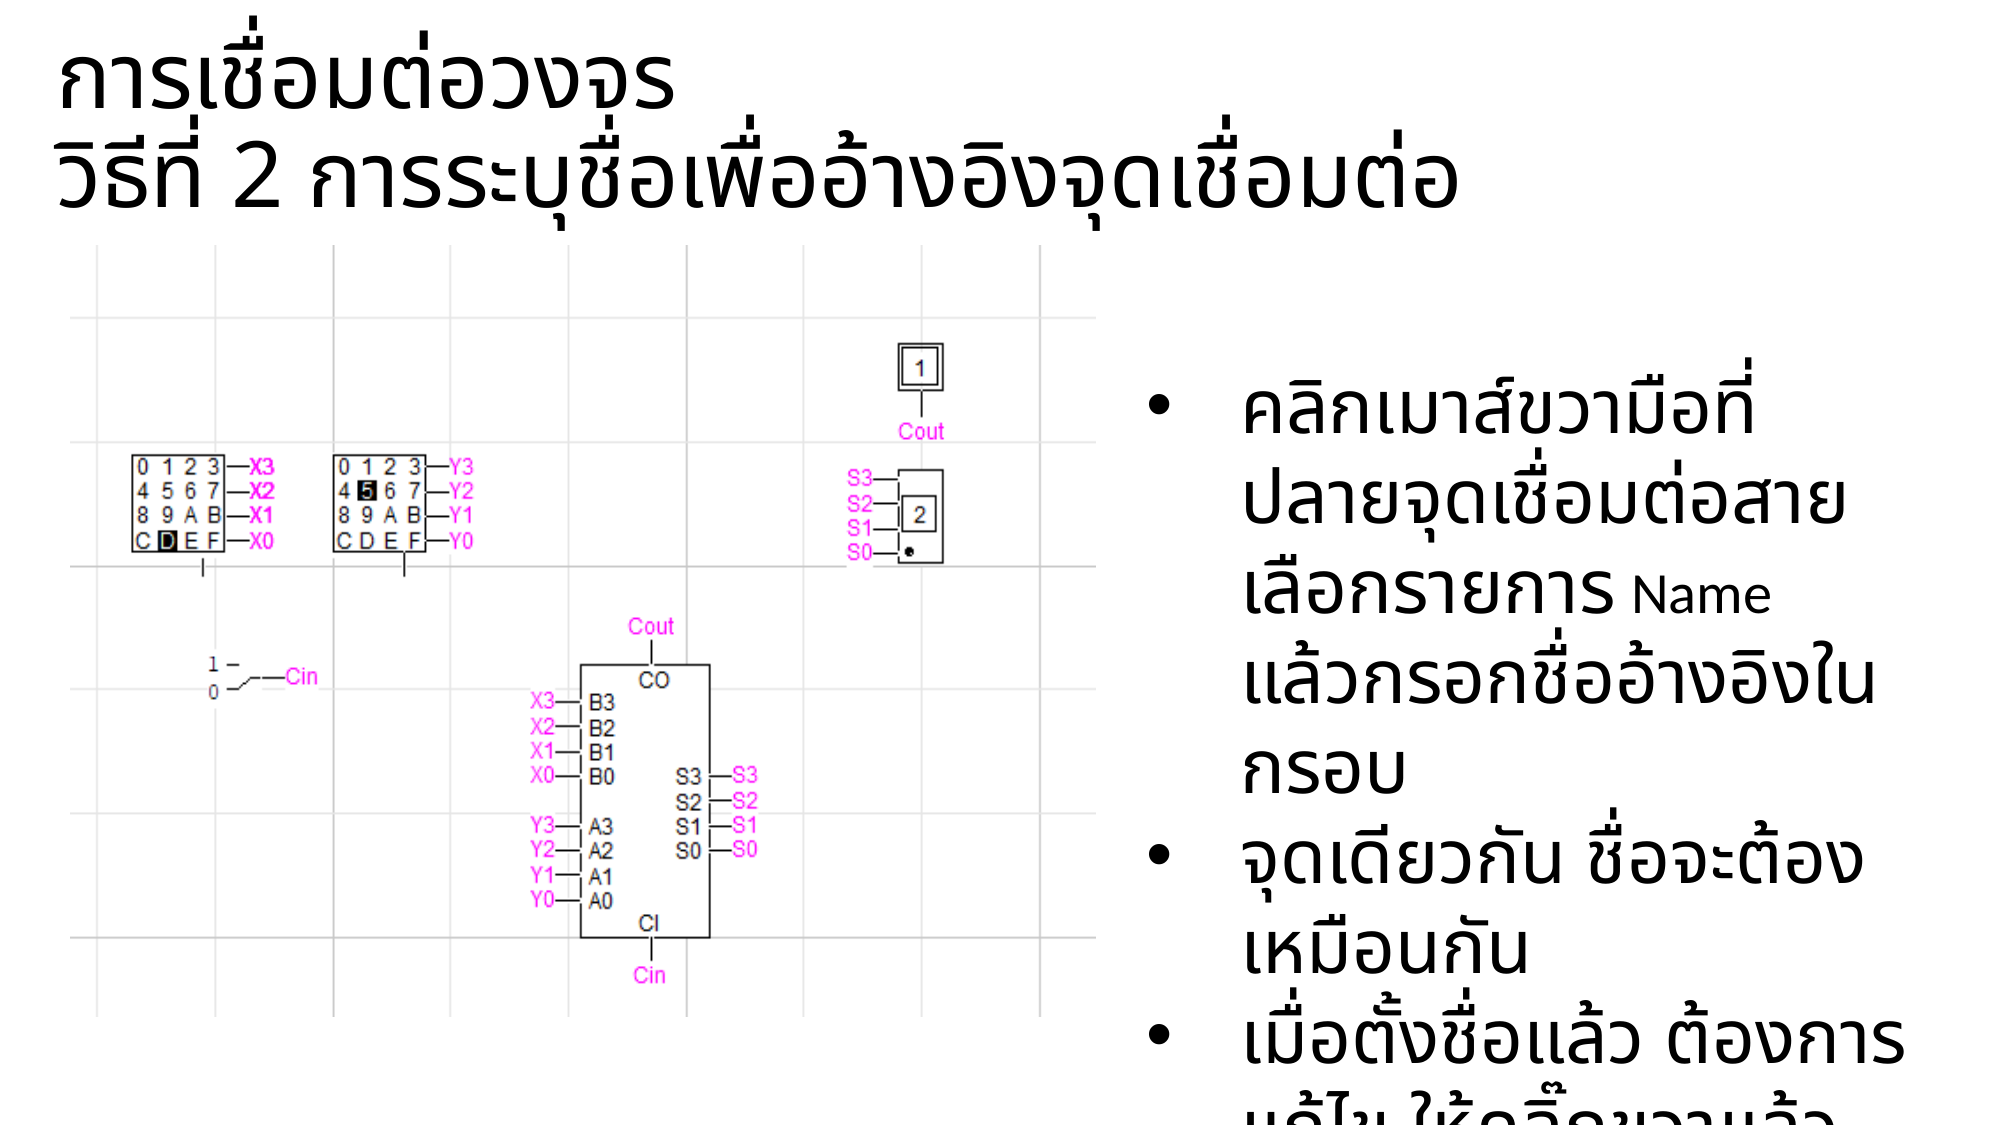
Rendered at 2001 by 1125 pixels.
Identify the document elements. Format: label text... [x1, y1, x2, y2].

picture [70, 245, 1096, 1017]
text_box คลิกเมาส์ขวามือที่ปลายจุดเชื่อมต่อสาย เลือกรายการ Name แล้วกรอกชื่ออ้างอิงในกรอบ จุดเดียวกัน ชื่อจะต้องเหมือนกัน เมื่อตั้งชื่อแล้ว ต้องการแก้ไข ให้คลิ๊กขวาแล้วเลือก Edit [1131, 350, 1930, 1125]
title การเชื่อมต่อวงจร วิธีที่ 2 การระบุชื่อเพื่ออ้างอิงจุดเชื่อมต่อ [40, 19, 1766, 238]
